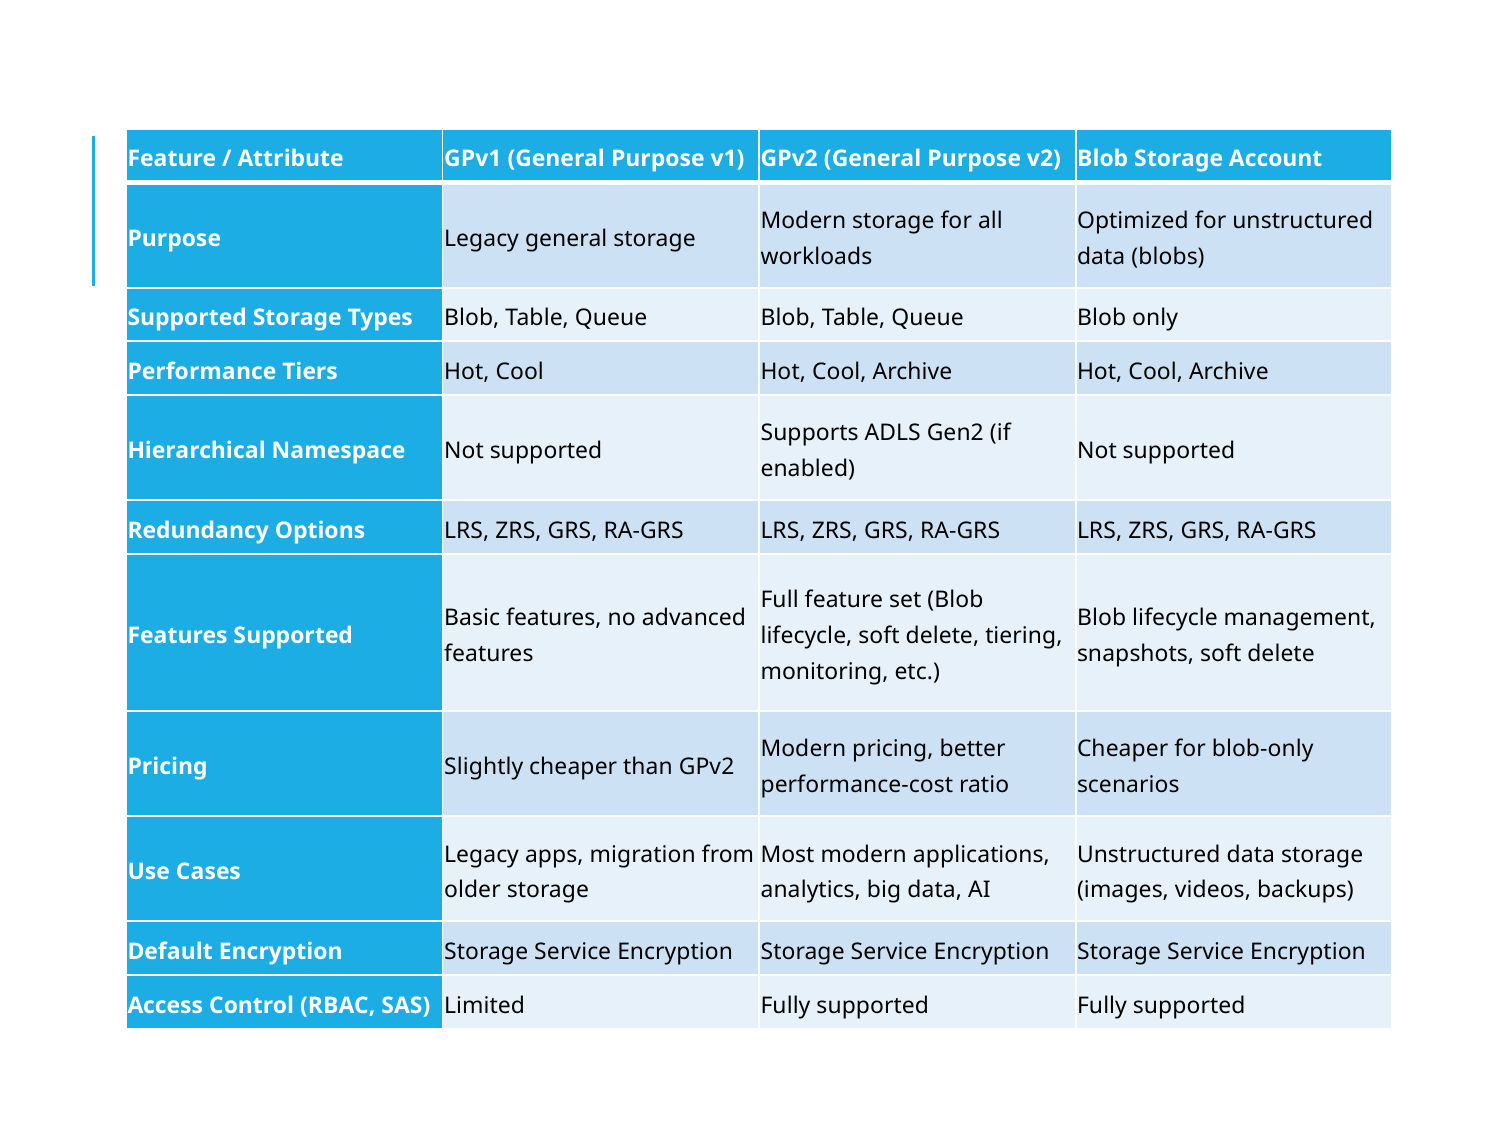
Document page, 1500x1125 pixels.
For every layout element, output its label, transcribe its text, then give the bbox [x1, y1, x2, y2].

table_cell Storage Service Encryption [760, 922, 1075, 974]
table_cell Hierarchical Namespace [127, 396, 442, 499]
table_cell Optimized for unstructured data (blobs) [1077, 185, 1391, 287]
table_cell Blob, Table, Queue [443, 289, 758, 340]
table_cell Blob lifecycle management, snapshots, soft delete [1077, 555, 1391, 710]
table_cell Hot, Cool, Archive [760, 342, 1075, 394]
table_cell Fully supported [760, 976, 1075, 1028]
table_cell LRS, ZRS, GRS, RA-GRS [760, 501, 1075, 553]
table_cell Most modern applications, analytics, big data, AI [760, 817, 1075, 920]
table_cell Modern storage for all workloads [760, 185, 1075, 287]
table_cell Hot, Cool, Archive [1077, 342, 1391, 394]
table_cell Legacy general storage [443, 185, 758, 287]
table_header GPv1 (General Purpose v1) [443, 130, 758, 180]
table_cell Cheaper for blob-only scenarios [1077, 712, 1391, 815]
table_cell Hot, Cool [443, 342, 758, 394]
table_cell Not supported [1077, 396, 1391, 499]
table_cell Unstructured data storage (images, videos, backups) [1077, 817, 1391, 920]
table_cell Full feature set (Blob lifecycle, soft delete, tiering, monitoring, etc.) [760, 555, 1075, 710]
table_cell Use Cases [127, 817, 442, 920]
table_cell Pricing [127, 712, 442, 815]
table_cell Performance Tiers [127, 342, 442, 394]
table_cell LRS, ZRS, GRS, RA-GRS [443, 501, 758, 553]
table_cell Default Encryption [127, 922, 442, 974]
table_cell Basic features, no advanced features [443, 555, 758, 710]
table_cell Modern pricing, better performance-cost ratio [760, 712, 1075, 815]
table_cell LRS, ZRS, GRS, RA-GRS [1077, 501, 1391, 553]
table_cell Legacy apps, migration from older storage [443, 817, 758, 920]
table_cell Blob only [1077, 289, 1391, 340]
table_cell Features Supported [127, 555, 442, 710]
table_cell Redundancy Options [127, 501, 442, 553]
table_cell Slightly cheaper than GPv2 [443, 712, 758, 815]
table_cell Blob, Table, Queue [760, 289, 1075, 340]
table_cell Supported Storage Types [127, 289, 442, 340]
table_header Feature / Attribute [127, 130, 442, 180]
table_header Blob Storage Account [1077, 130, 1391, 180]
table_cell Not supported [443, 396, 758, 499]
table_cell Purpose [127, 185, 442, 287]
table_cell Supports ADLS Gen2 (if enabled) [760, 396, 1075, 499]
table_cell Limited [443, 976, 758, 1028]
table_cell Storage Service Encryption [1077, 922, 1391, 974]
table_header GPv2 (General Purpose v2) [760, 130, 1075, 180]
table_cell Storage Service Encryption [443, 922, 758, 974]
table_cell Access Control (RBAC, SAS) [127, 976, 442, 1028]
table_cell Fully supported [1077, 976, 1391, 1028]
